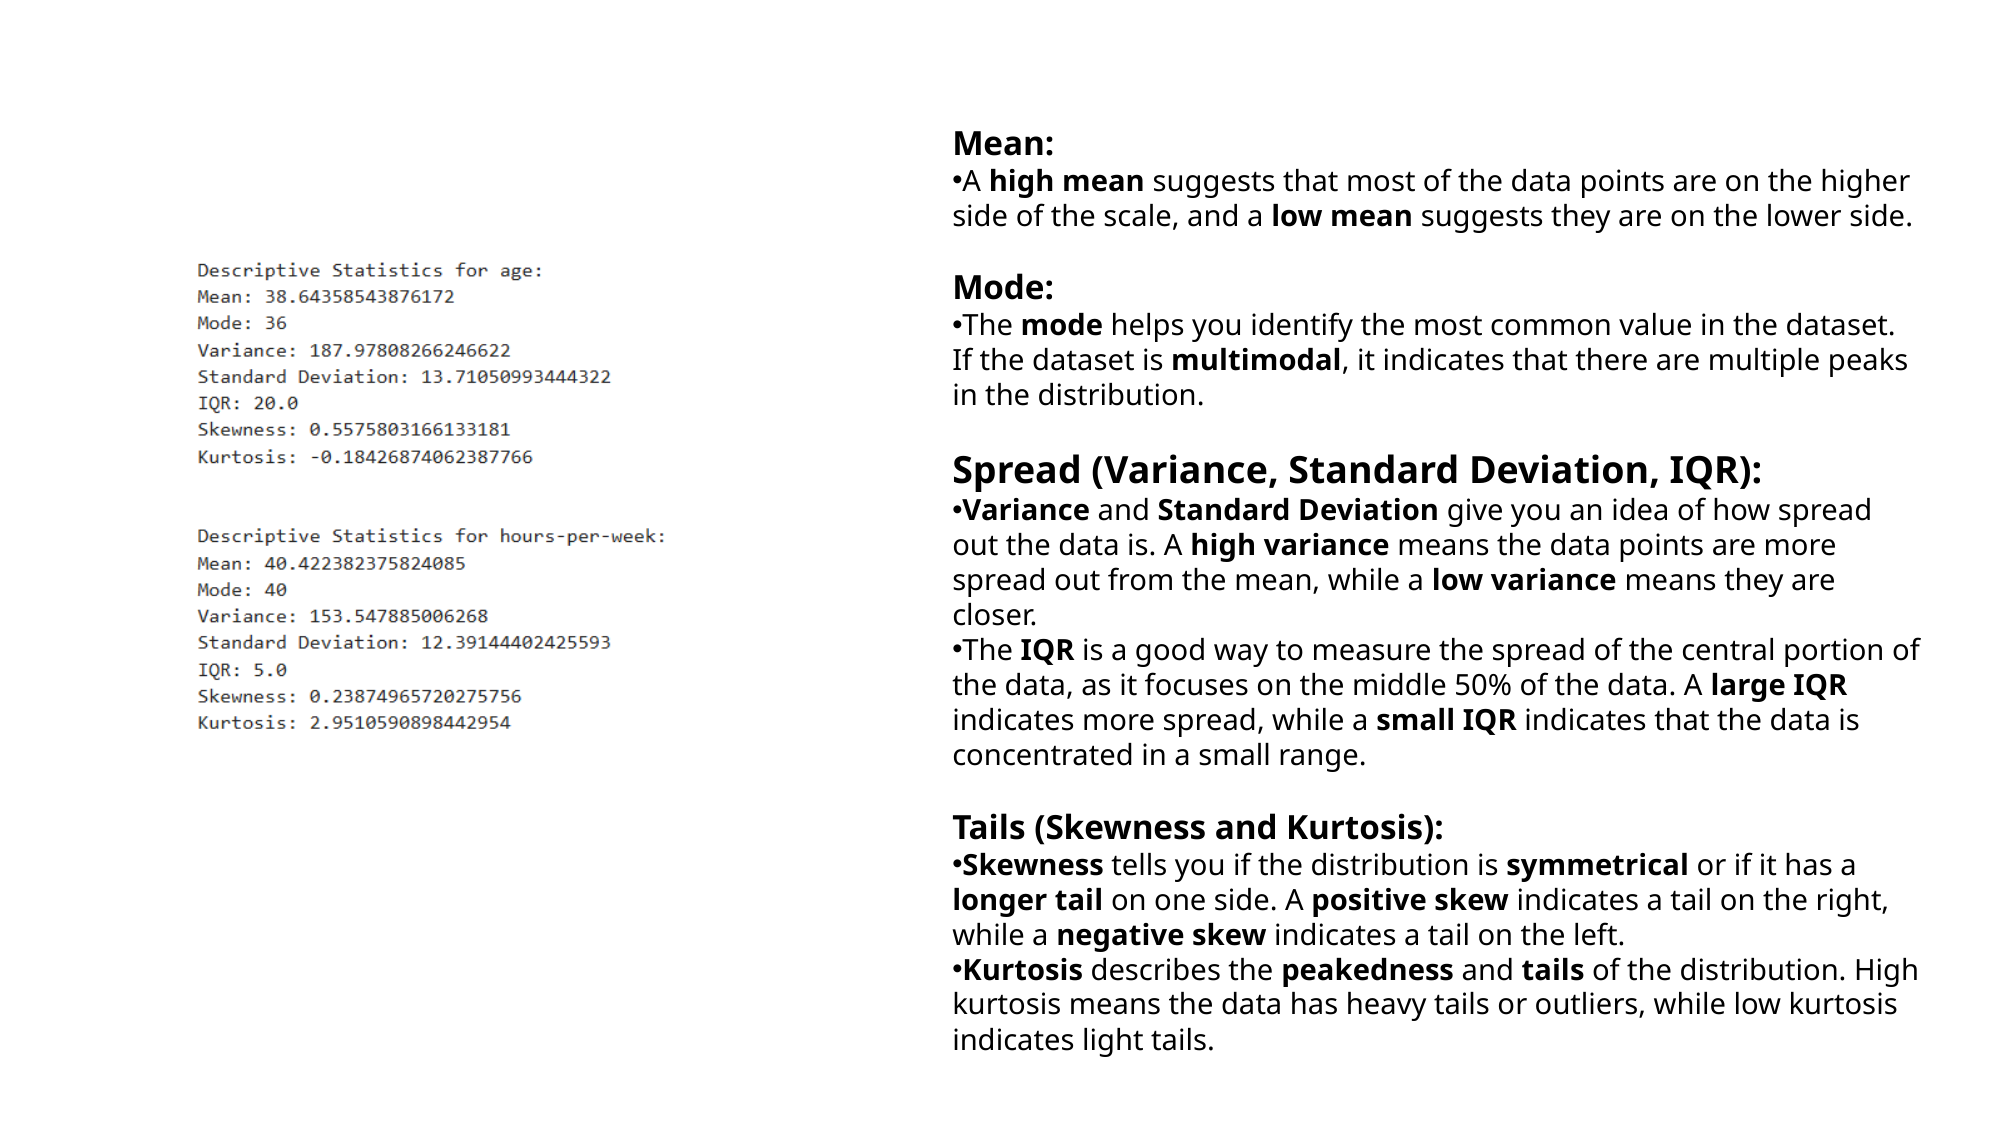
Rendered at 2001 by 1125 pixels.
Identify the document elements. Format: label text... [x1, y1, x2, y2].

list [62, 254, 799, 760]
text_box Mean: A high mean suggests that most of the data points are on the higher side of the scale, and a low mean suggests they are on the lower side. Mode: The mode helps you identify the most common value in the dataset. If the dataset is multimodal, it indicates that there are multiple peaks in the distribution. Spread (Variance, Standard Deviation, IQR): Variance and Standard Deviation give you an idea of how spread out the data is. A high variance means the data points are more spread out from the mean, while a low variance means they are closer. The IQR is a good way to measure the spread of the central portion of the data, as it focuses on the middle 50% of the data. A large IQR indicates more spread, while a small IQR indicates that the data is concentrated in a small range. Tails (Skewness and Kurtosis): Skewness tells you if the distribution is symmetrical or if it has a longer tail on one side. A positive skew indicates a tail on the right, while a negative skew indicates a tail on the left. Kurtosis describes the peakedness and tails of the distribution. High kurtosis means the data has heavy tails or outliers, while low kurtosis indicates light tails. [937, 114, 1938, 1064]
